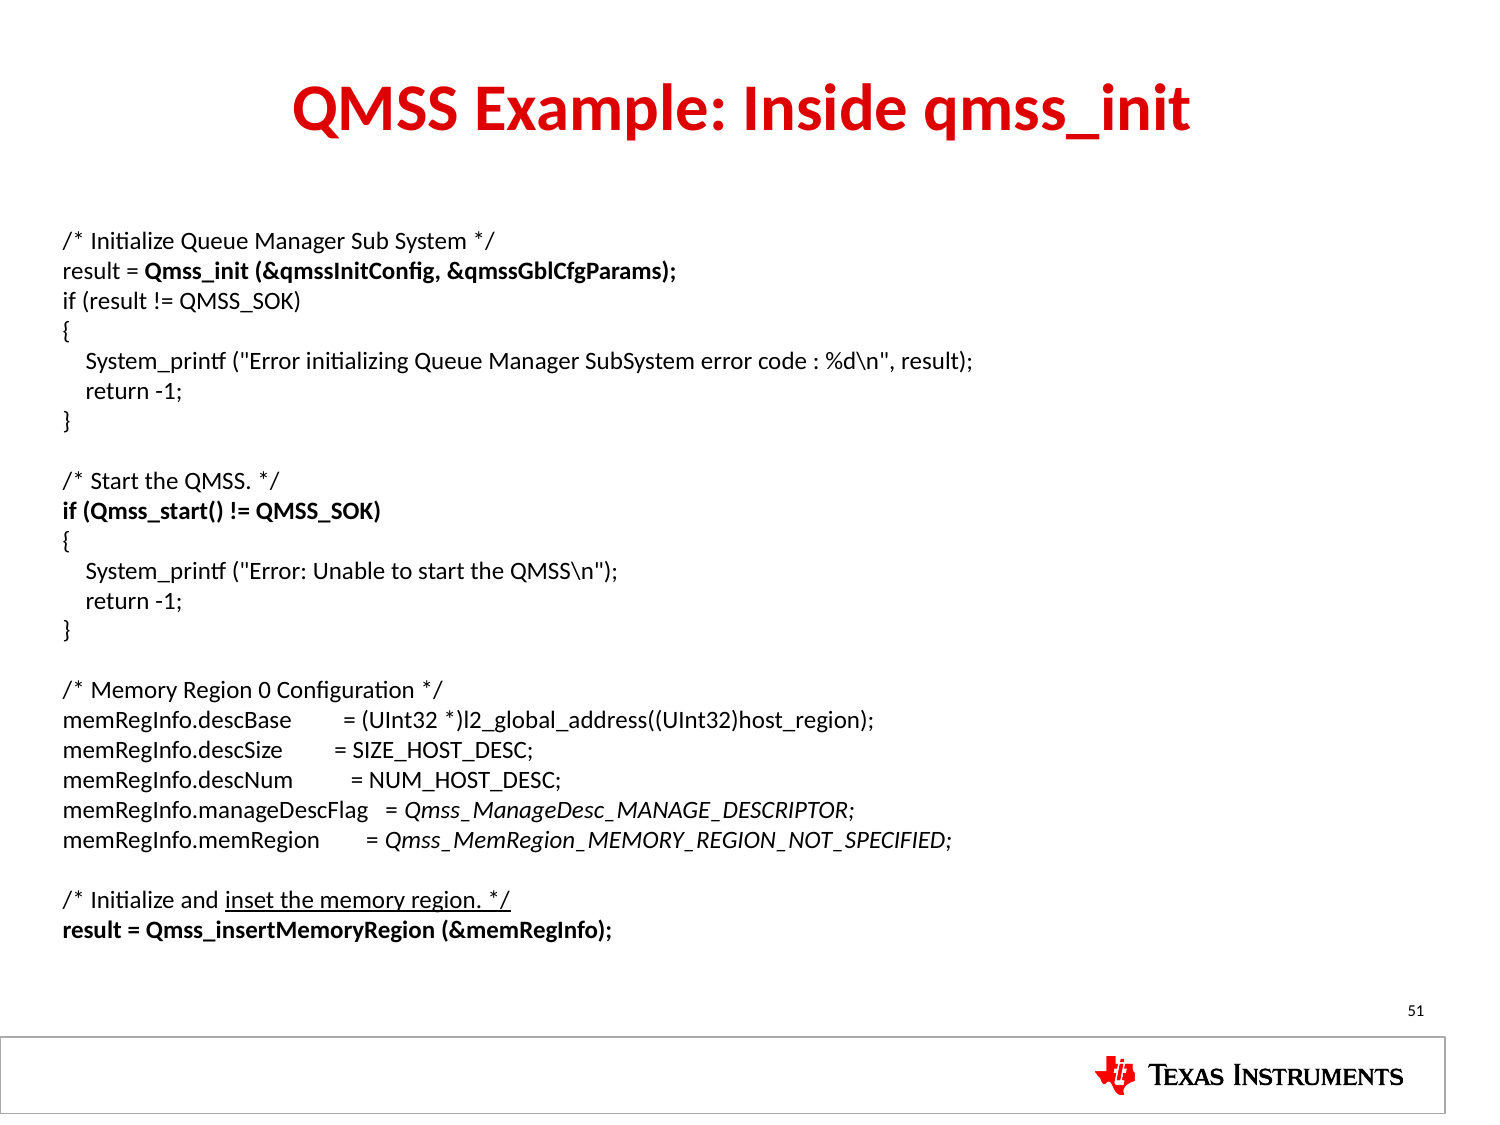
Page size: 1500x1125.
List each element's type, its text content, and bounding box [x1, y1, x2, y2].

title QMSS Example: Inside qmss_init [74, 44, 1426, 163]
text_box /* Initialize Queue Manager Sub System */ result = Qmss_init (&qmssInitConfig, &qmssGblCfgParams); if (result != QMSS_SOK) { System_printf ("Error initializing Queue Manager SubSystem error code : %d\n", result); return -1; } /* Start the QMSS. */ if (Qmss_start() != QMSS_SOK) { System_printf ("Error: Unable to start the QMSS\n"); return -1; } /* Memory Region 0 Configuration */ memRegInfo.descBase = (UInt32 *)l2_global_address((UInt32)host_region); memRegInfo.descSize = SIZE_HOST_DESC; memRegInfo.descNum = NUM_HOST_DESC; memRegInfo.manageDescFlag = Qmss_ManageDesc_MANAGE_DESCRIPTOR; memRegInfo.memRegion = Qmss_MemRegion_MEMORY_REGION_NOT_SPECIFIED; /* Initialize and inset the memory region. */ result = Qmss_insertMemoryRegion (&memRegInfo); [24, 187, 1450, 951]
slide_number 51 [1089, 992, 1440, 1027]
picture [1095, 1056, 1403, 1095]
